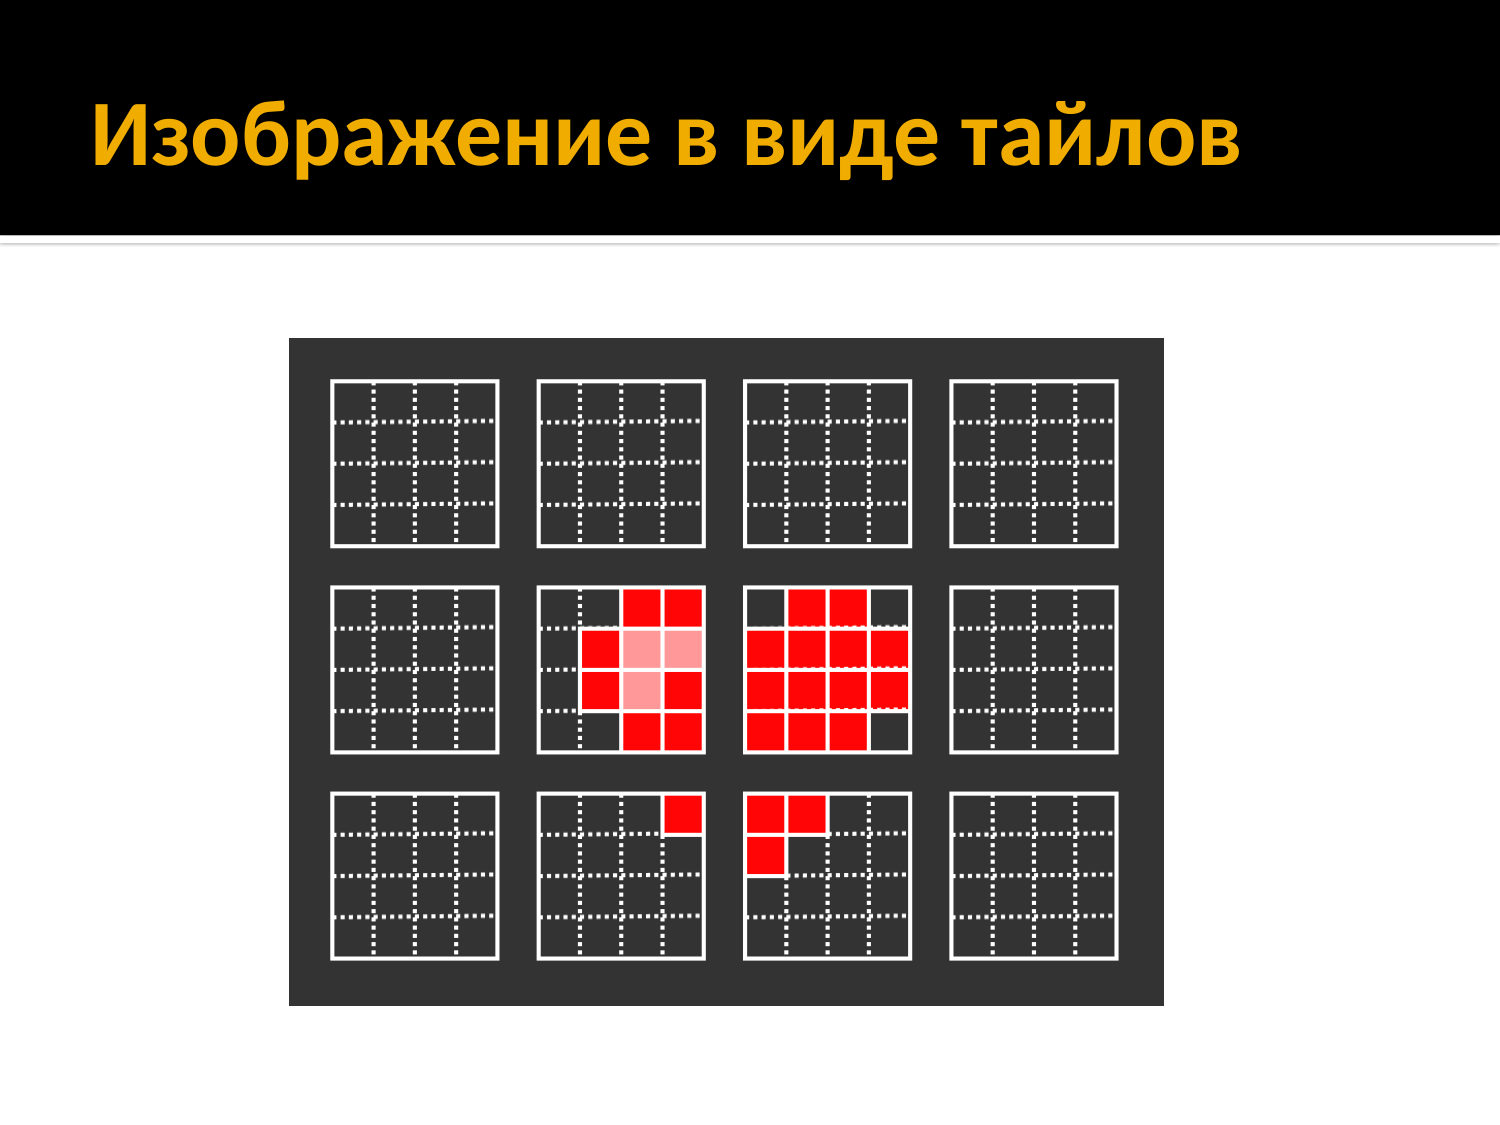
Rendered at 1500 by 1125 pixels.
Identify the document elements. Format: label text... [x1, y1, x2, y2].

title Изображение в виде тайлов [75, 24, 1425, 231]
picture [289, 338, 1164, 1007]
